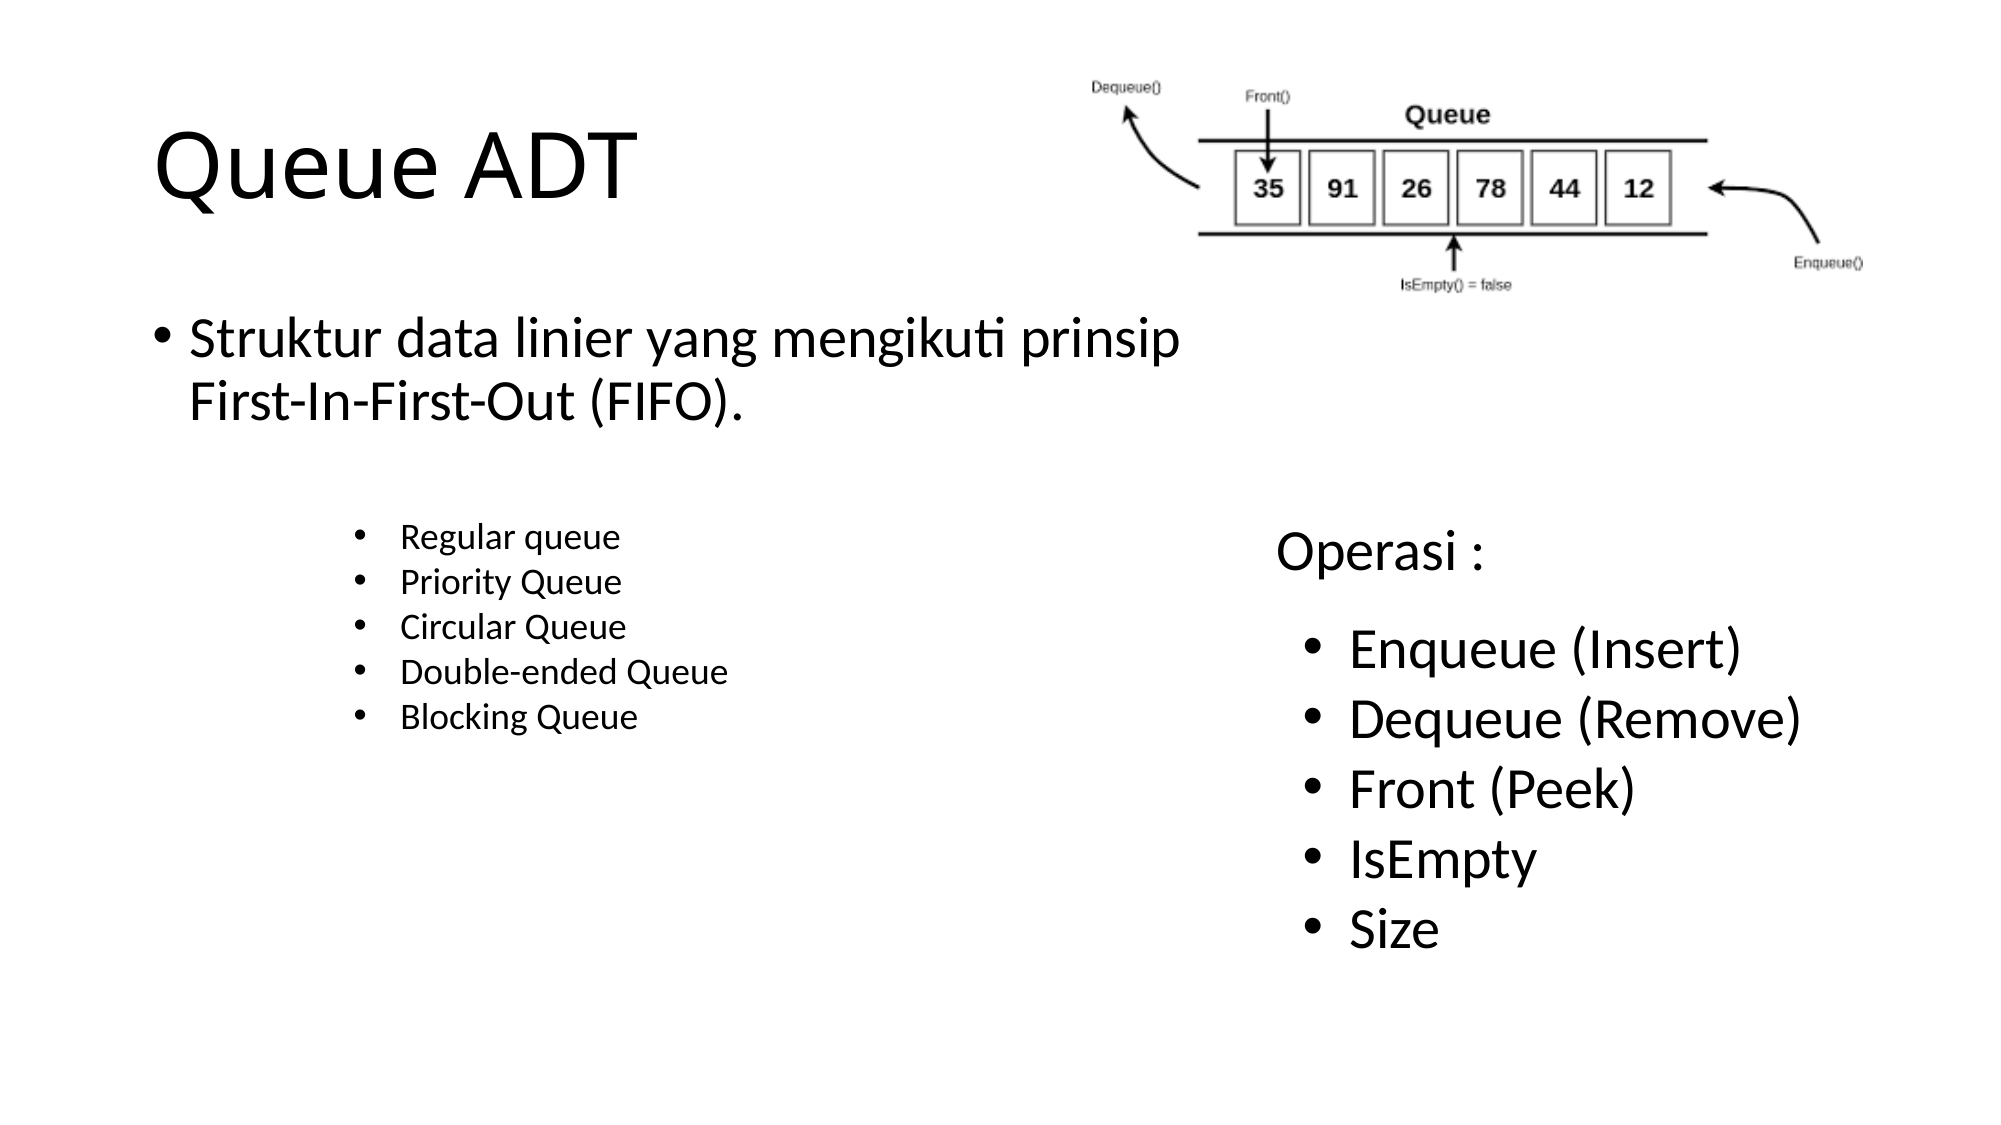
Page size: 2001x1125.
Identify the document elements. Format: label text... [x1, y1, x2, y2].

text_box Regular queue Priority Queue Circular Queue Double-ended Queue Blocking Queue [338, 504, 1061, 745]
title Queue ADT [137, 59, 1863, 278]
list Struktur data linier yang mengikuti prinsip First-In-First-Out (FIFO). [137, 299, 1278, 1014]
picture [1091, 77, 1863, 295]
text_box Enqueue (Insert) Dequeue (Remove) Front (Peek) IsEmpty Size [1287, 603, 1863, 968]
text_box Operasi : [1261, 504, 1774, 590]
